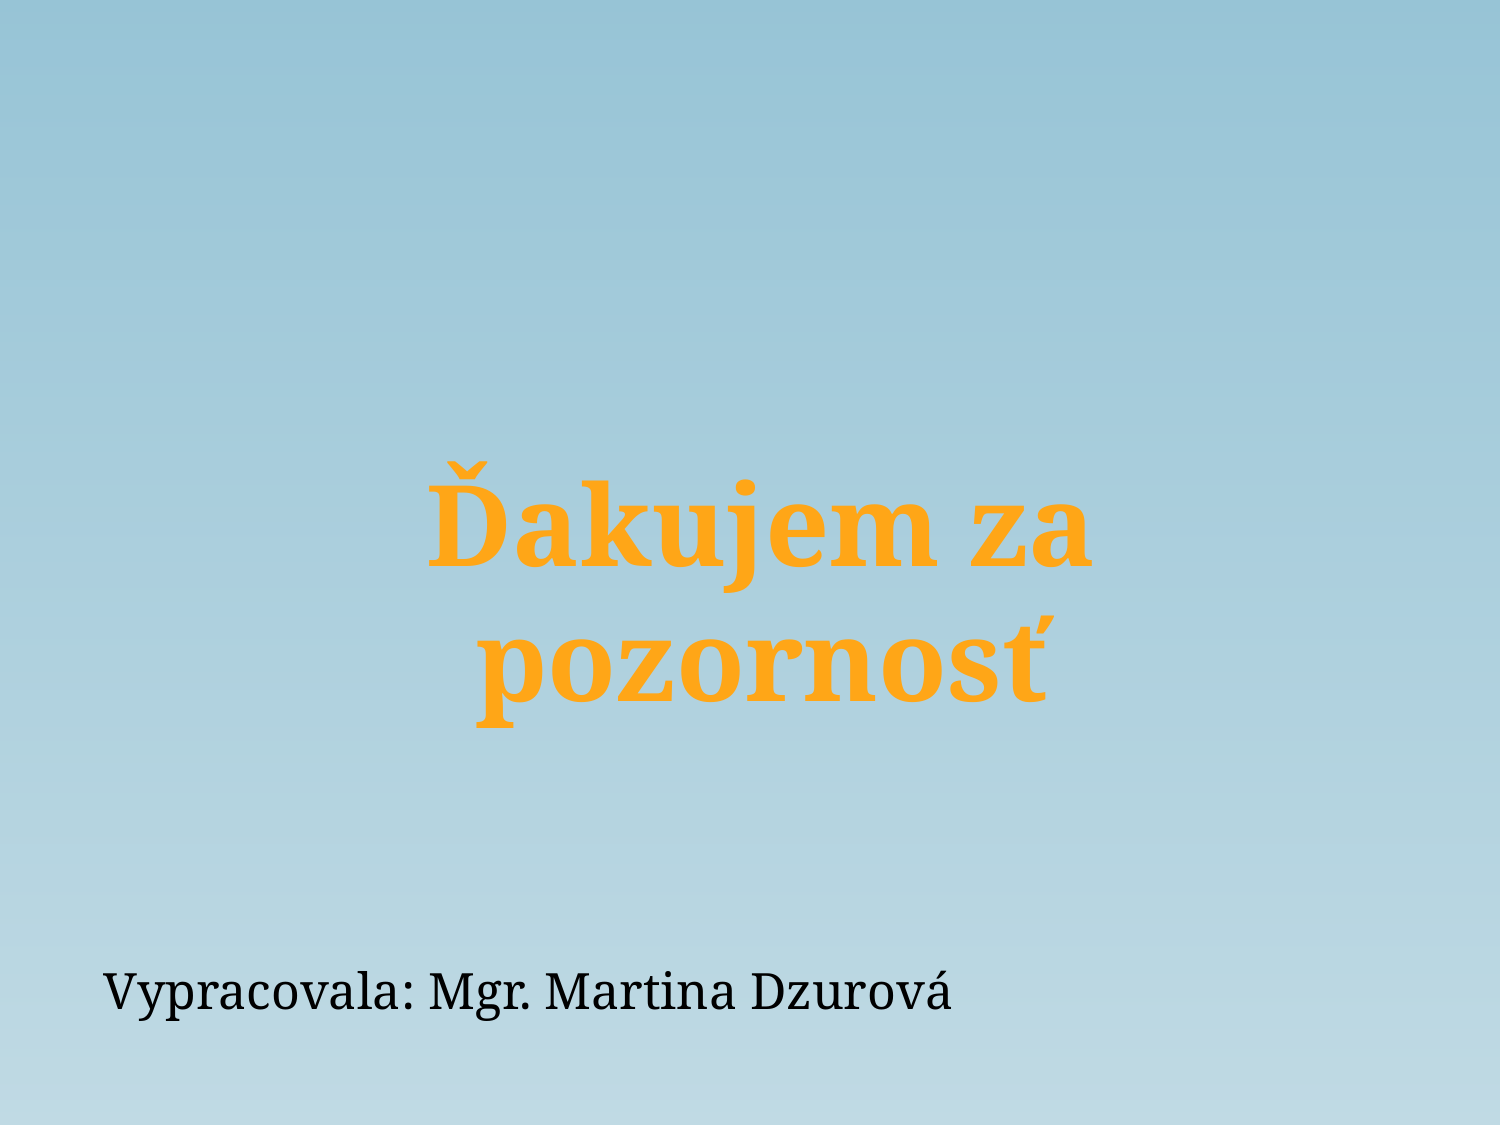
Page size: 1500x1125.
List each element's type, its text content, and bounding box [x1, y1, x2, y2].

text_box Ďakujem za pozornosť [147, 446, 1376, 732]
text_box Vypracovala: Mgr. Martina Dzurová [88, 952, 1144, 1027]
